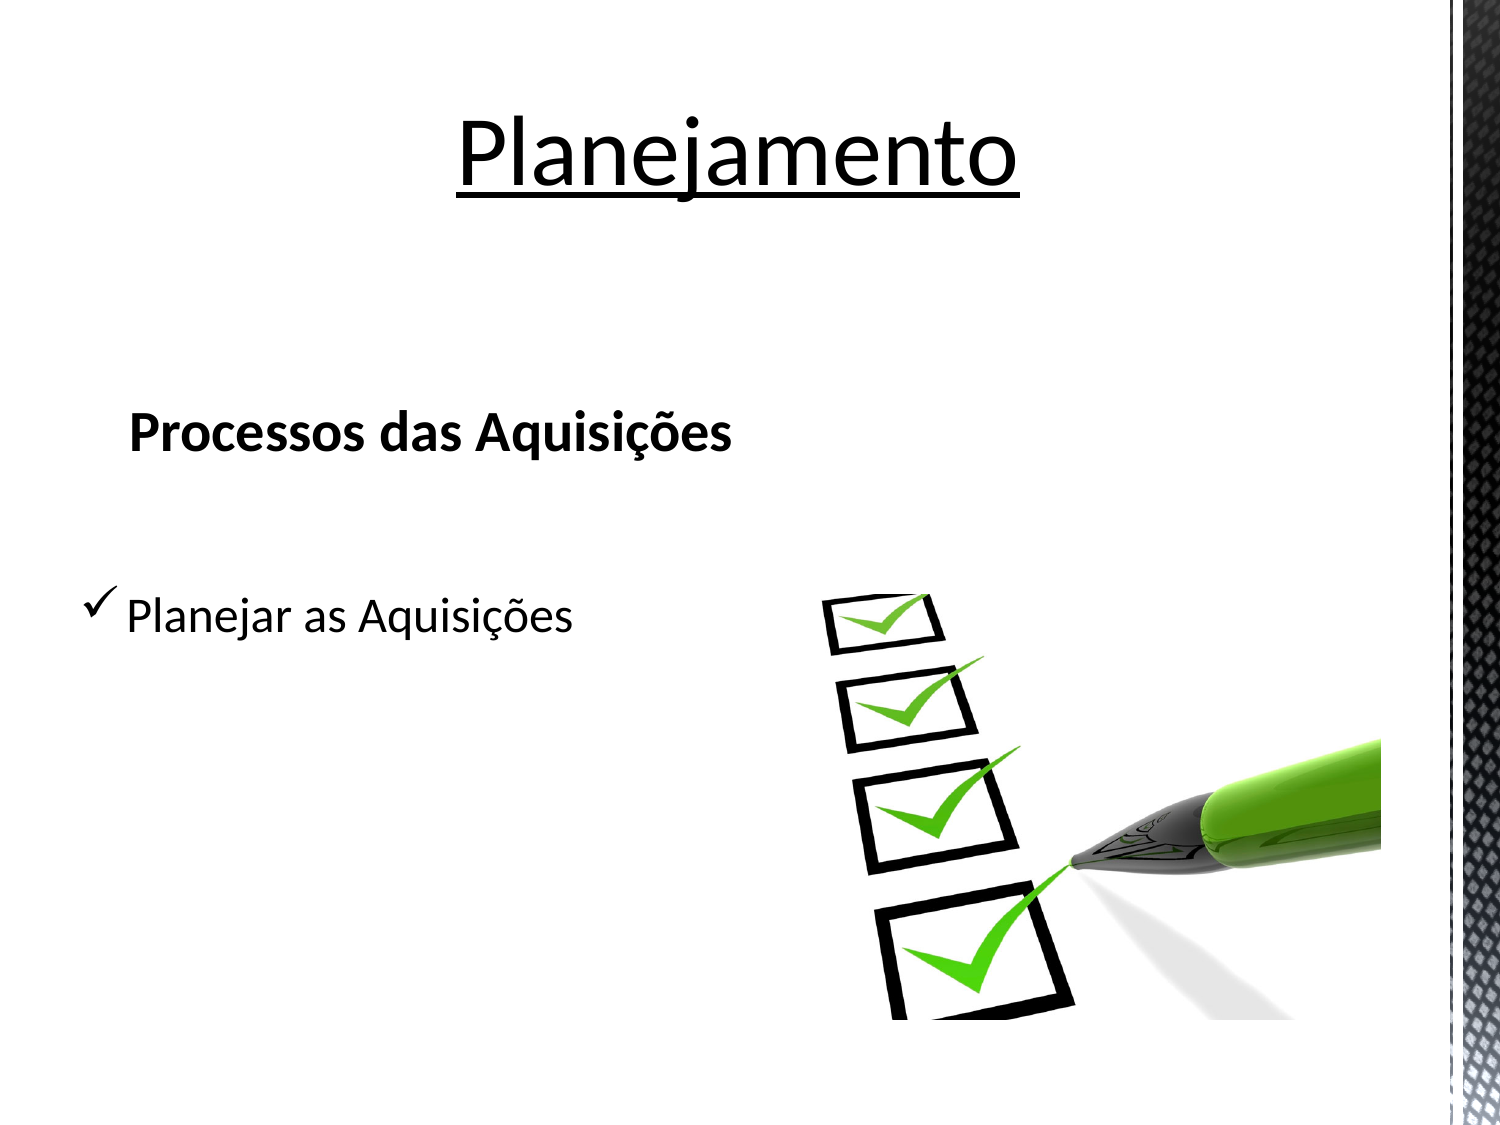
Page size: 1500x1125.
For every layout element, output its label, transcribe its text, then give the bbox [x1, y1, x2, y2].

text_box Planejamento [224, 78, 1252, 213]
picture [1447, 0, 1500, 1125]
picture [737, 594, 1381, 1021]
text_box Processos das Aquisições Planejar as Aquisições [64, 385, 798, 651]
